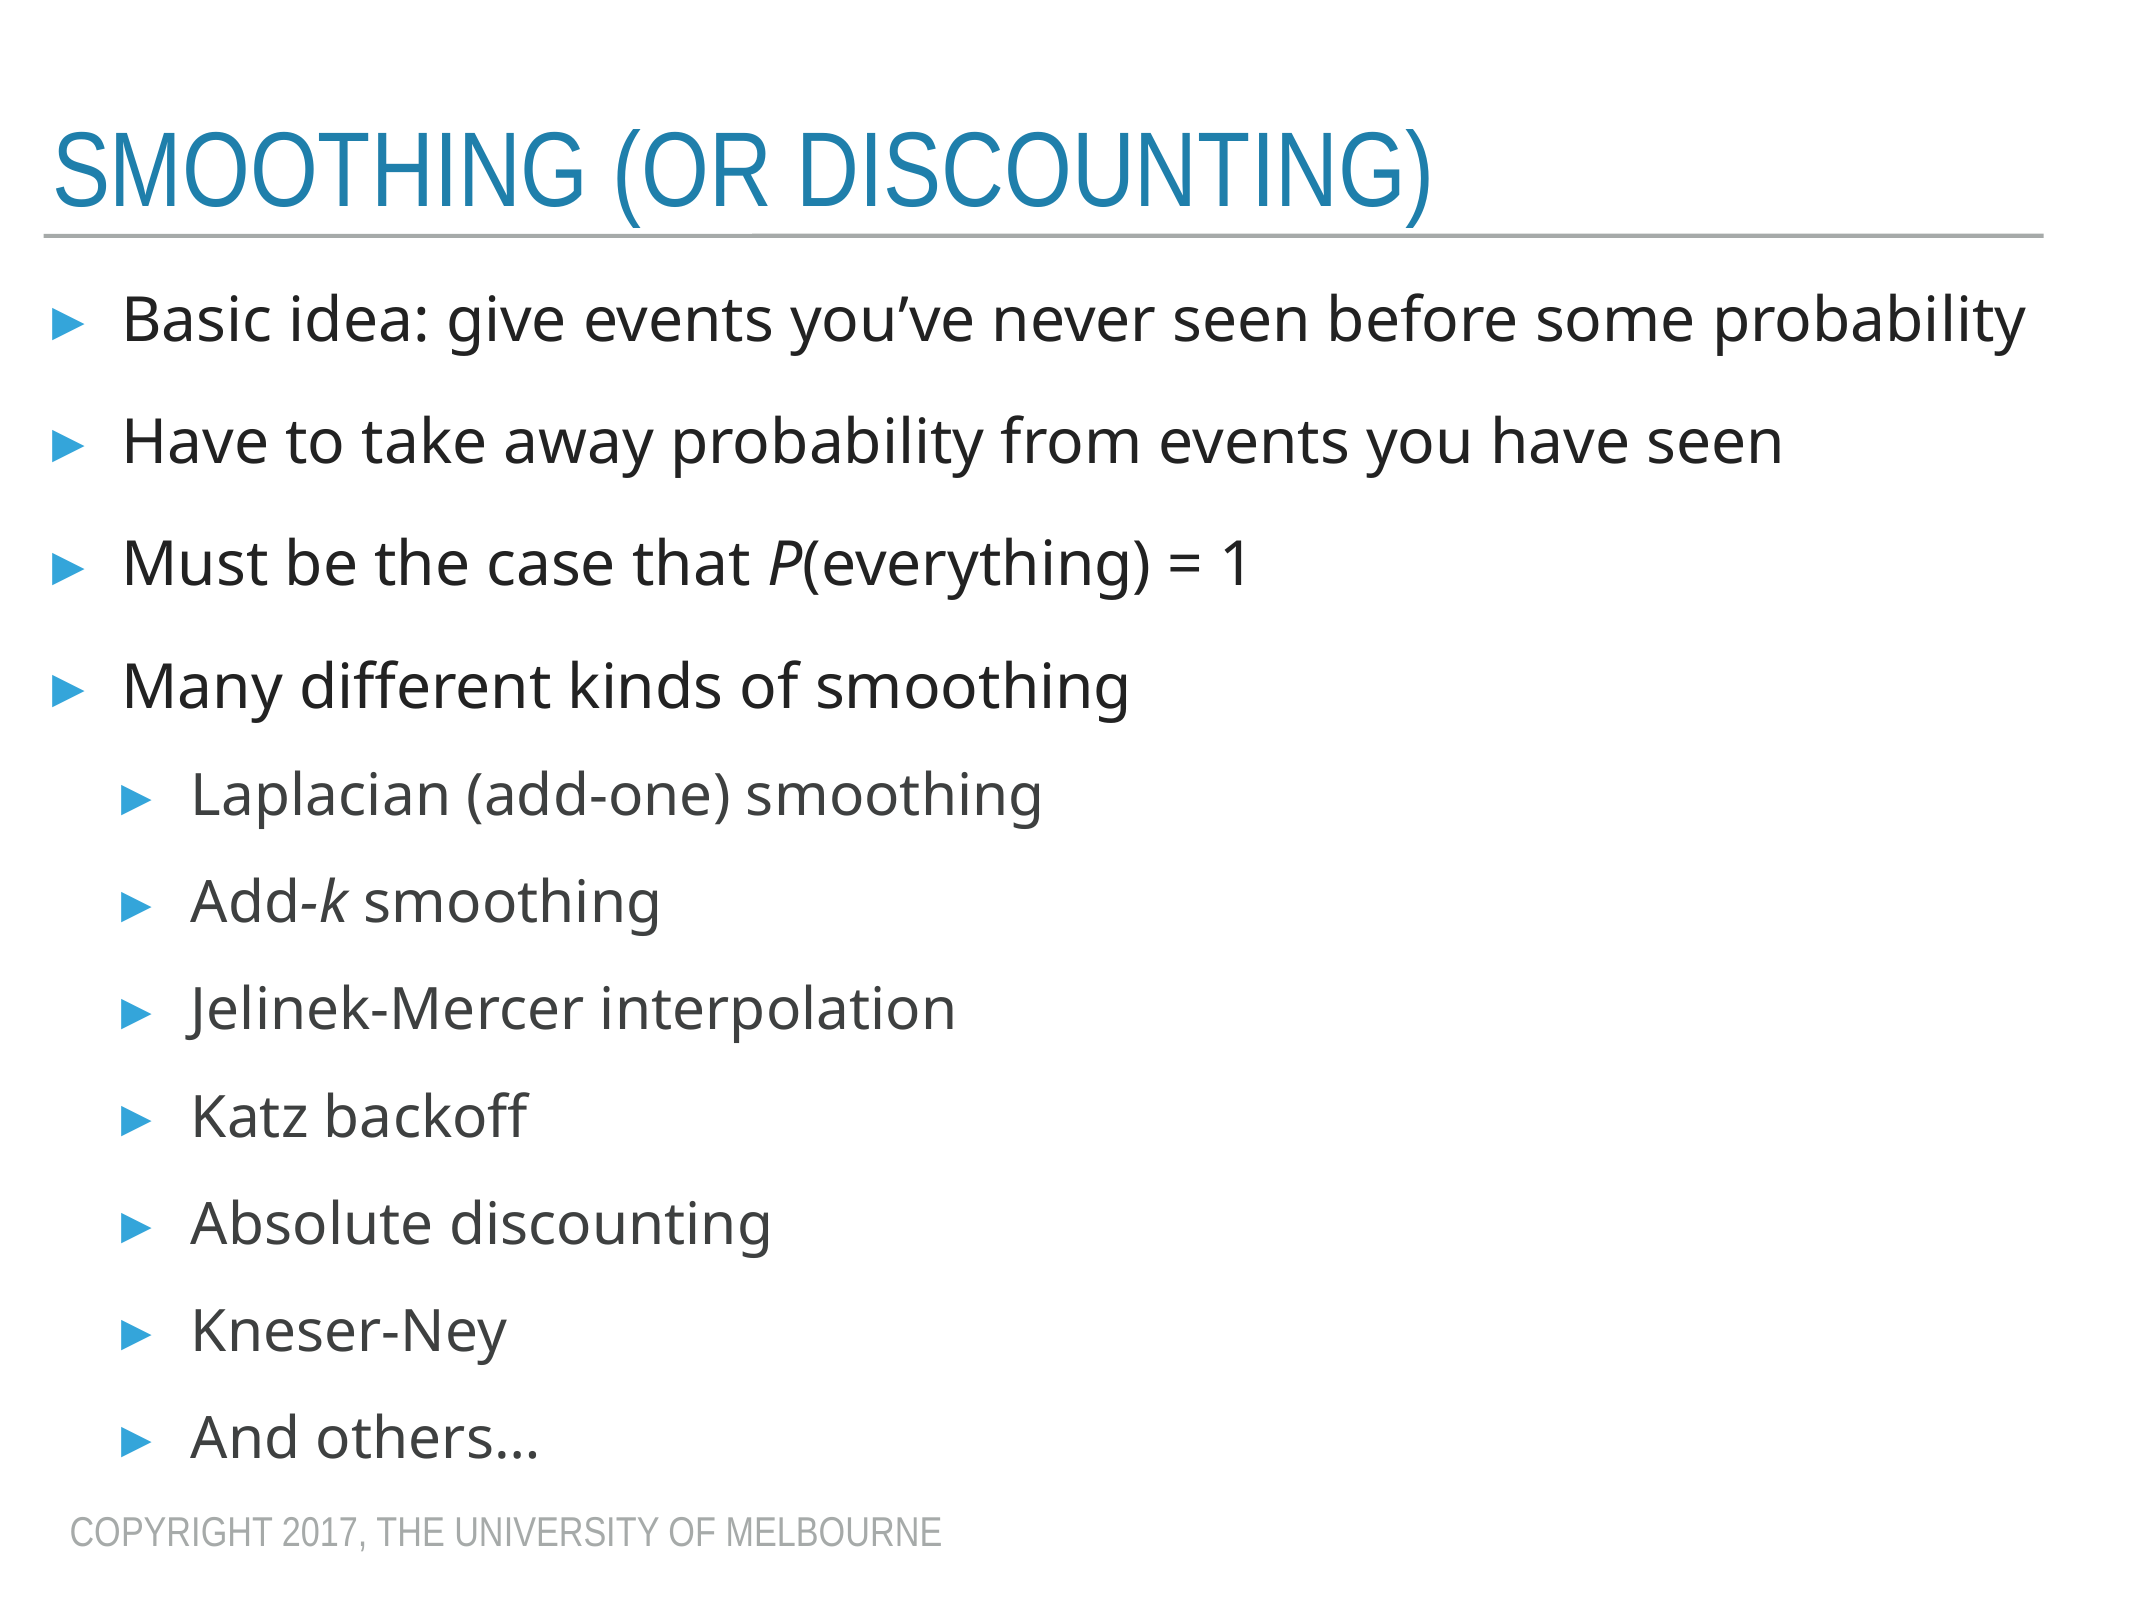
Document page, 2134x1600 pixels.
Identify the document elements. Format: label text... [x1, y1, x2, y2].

list Basic idea: give events you’ve never seen before some probability Have to take away probability from events you have seen Must be the case that P(everything) = 1 Many different kinds of smoothing Laplacian (add-one) smoothing Add-k smoothing Jelinek-Mercer interpolation Katz backoff Absolute discounting Kneser-Ney And others… [43, 270, 2045, 1551]
title Smoothing (or discounting) [43, 116, 2045, 236]
